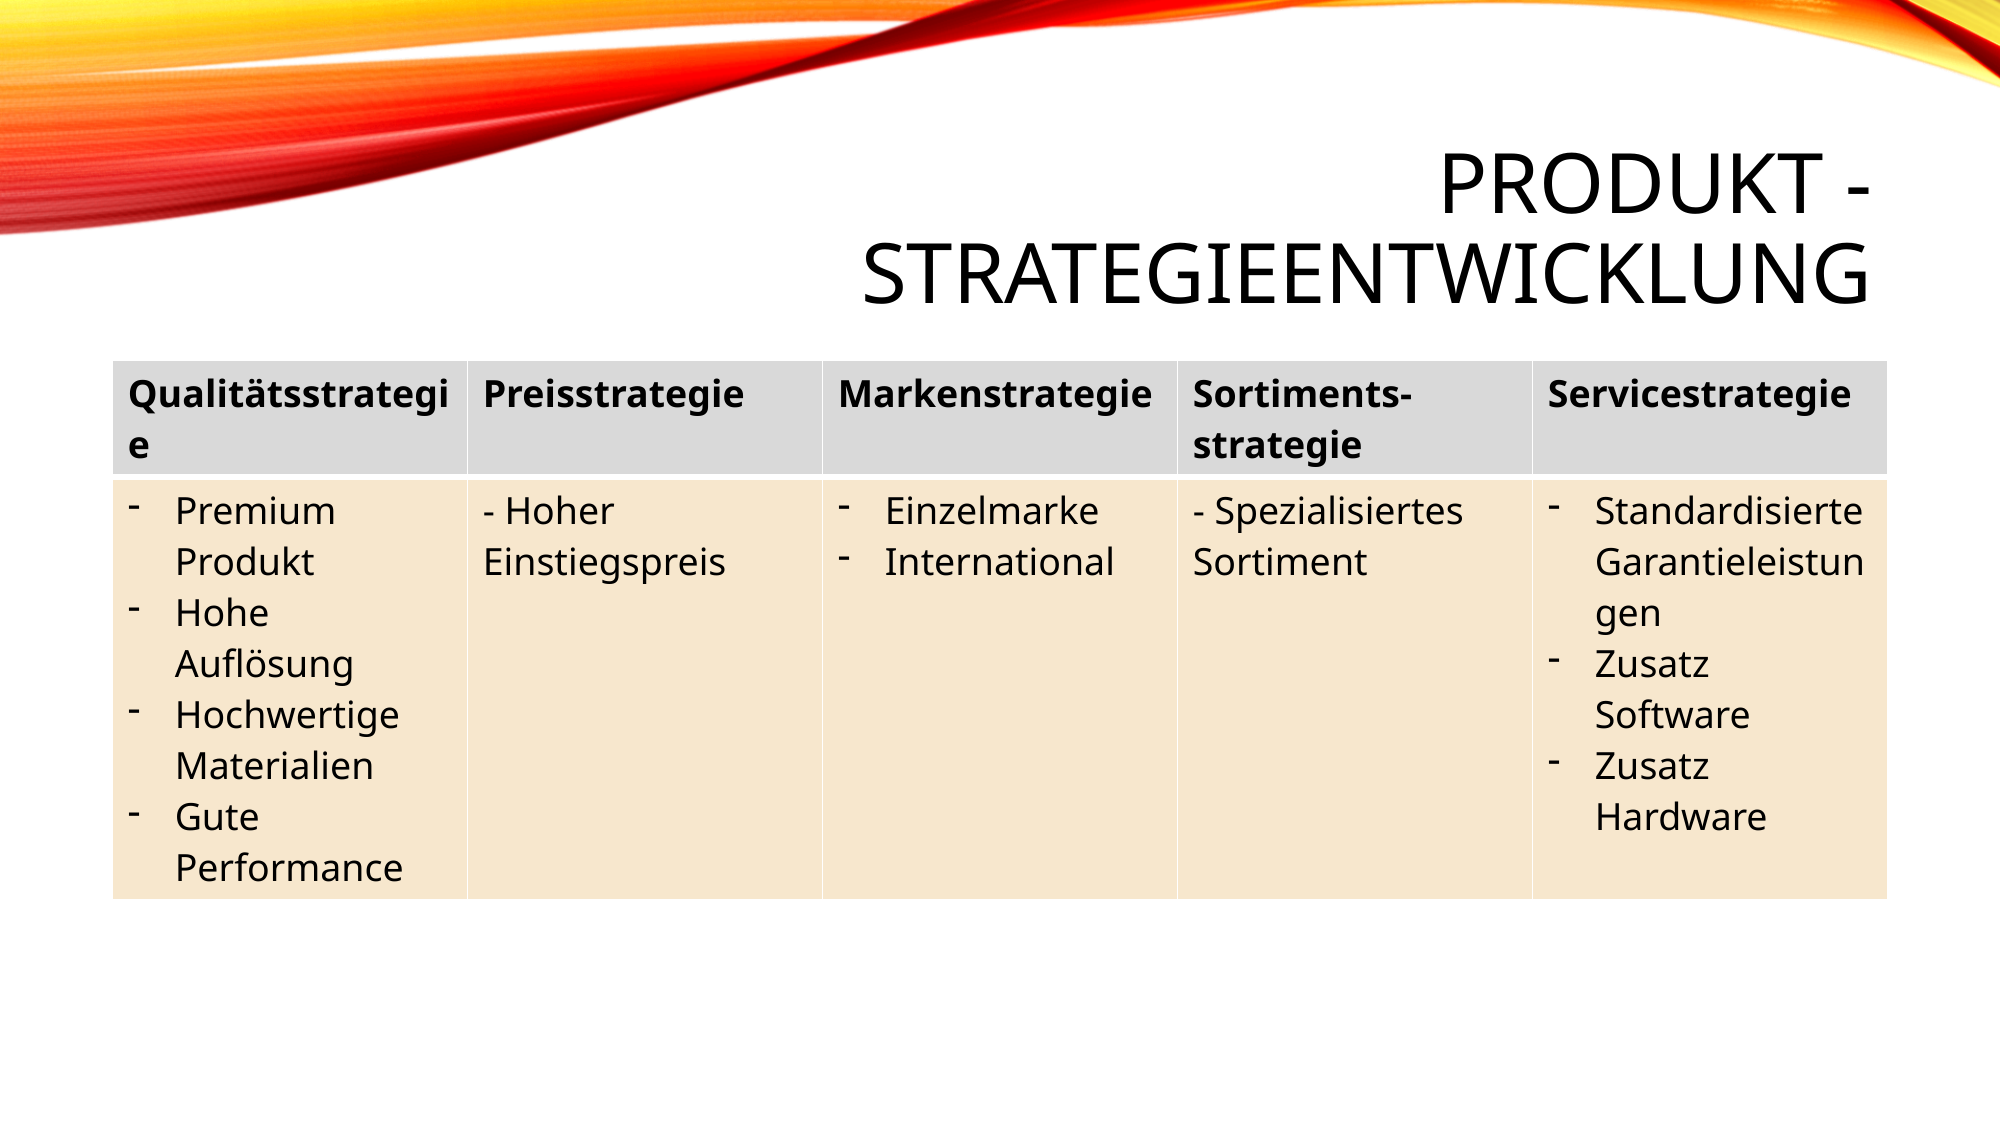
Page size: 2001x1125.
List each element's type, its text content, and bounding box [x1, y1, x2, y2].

title Produkt - Strategieentwicklung [474, 125, 1888, 338]
table_header Qualitätsstrategie [113, 361, 467, 474]
picture [0, 0, 2000, 237]
table_cell Einzelmarke International [823, 480, 1177, 899]
table_header Sortiments-strategie [1178, 361, 1532, 474]
table_cell - Spezialisiertes Sortiment [1178, 480, 1532, 899]
table_cell Standardisierte Garantieleistungen Zusatz Software Zusatz Hardware [1533, 480, 1887, 899]
table_header Markenstrategie [823, 361, 1177, 474]
table_header Servicestrategie [1533, 361, 1887, 474]
table_cell Premium Produkt Hohe Auflösung Hochwertige Materialien Gute Performance [113, 480, 467, 899]
table_header Preisstrategie [468, 361, 822, 474]
table_cell - Hoher Einstiegspreis [468, 480, 822, 899]
